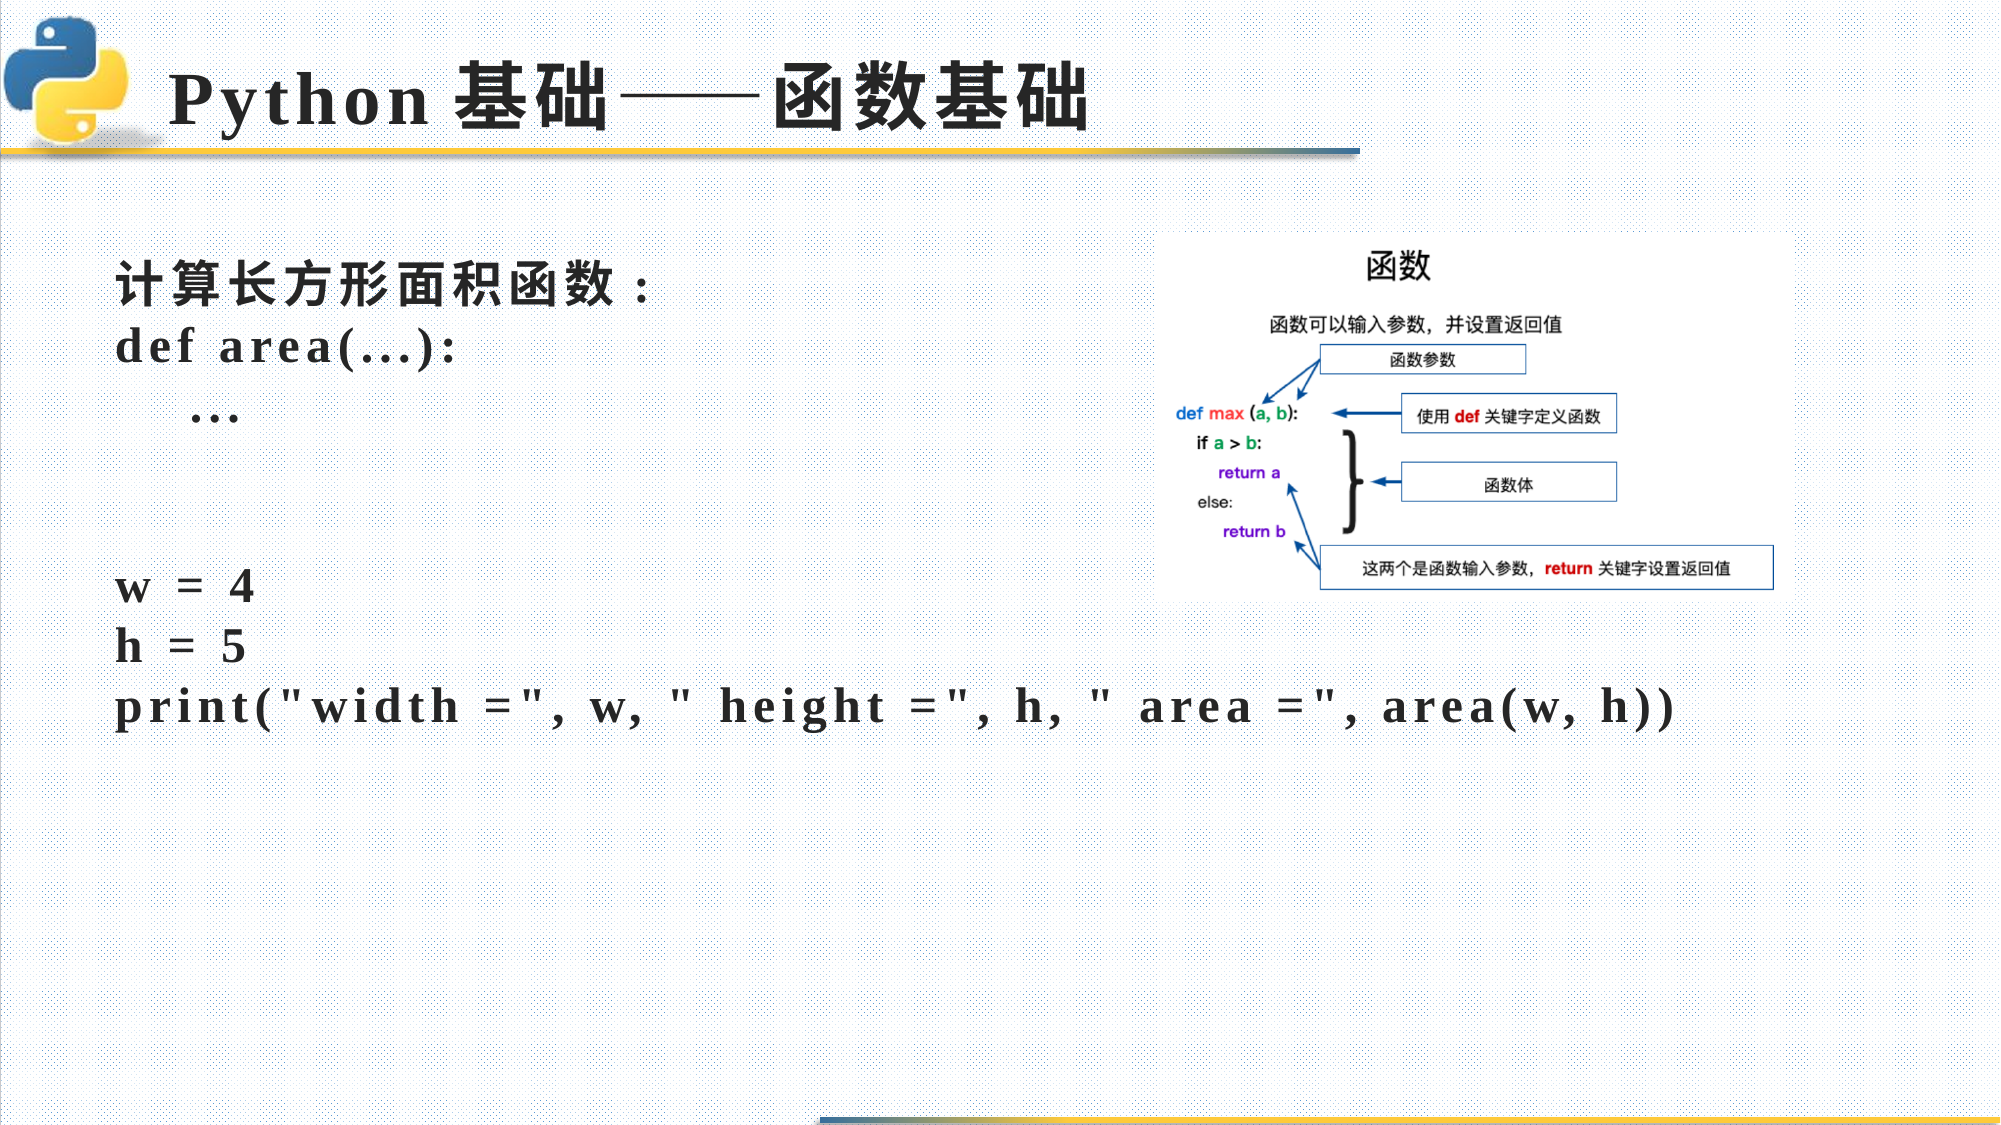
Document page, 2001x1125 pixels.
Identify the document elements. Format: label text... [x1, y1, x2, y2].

title Python基础——函数基础 [153, 42, 1367, 171]
picture [0, 0, 2001, 1125]
text_box 计算长方形面积函数: def area(...): ... w = 4 h = 5 print("width =", w, " height =", h, " area =", area(w, h)) [100, 245, 1900, 776]
